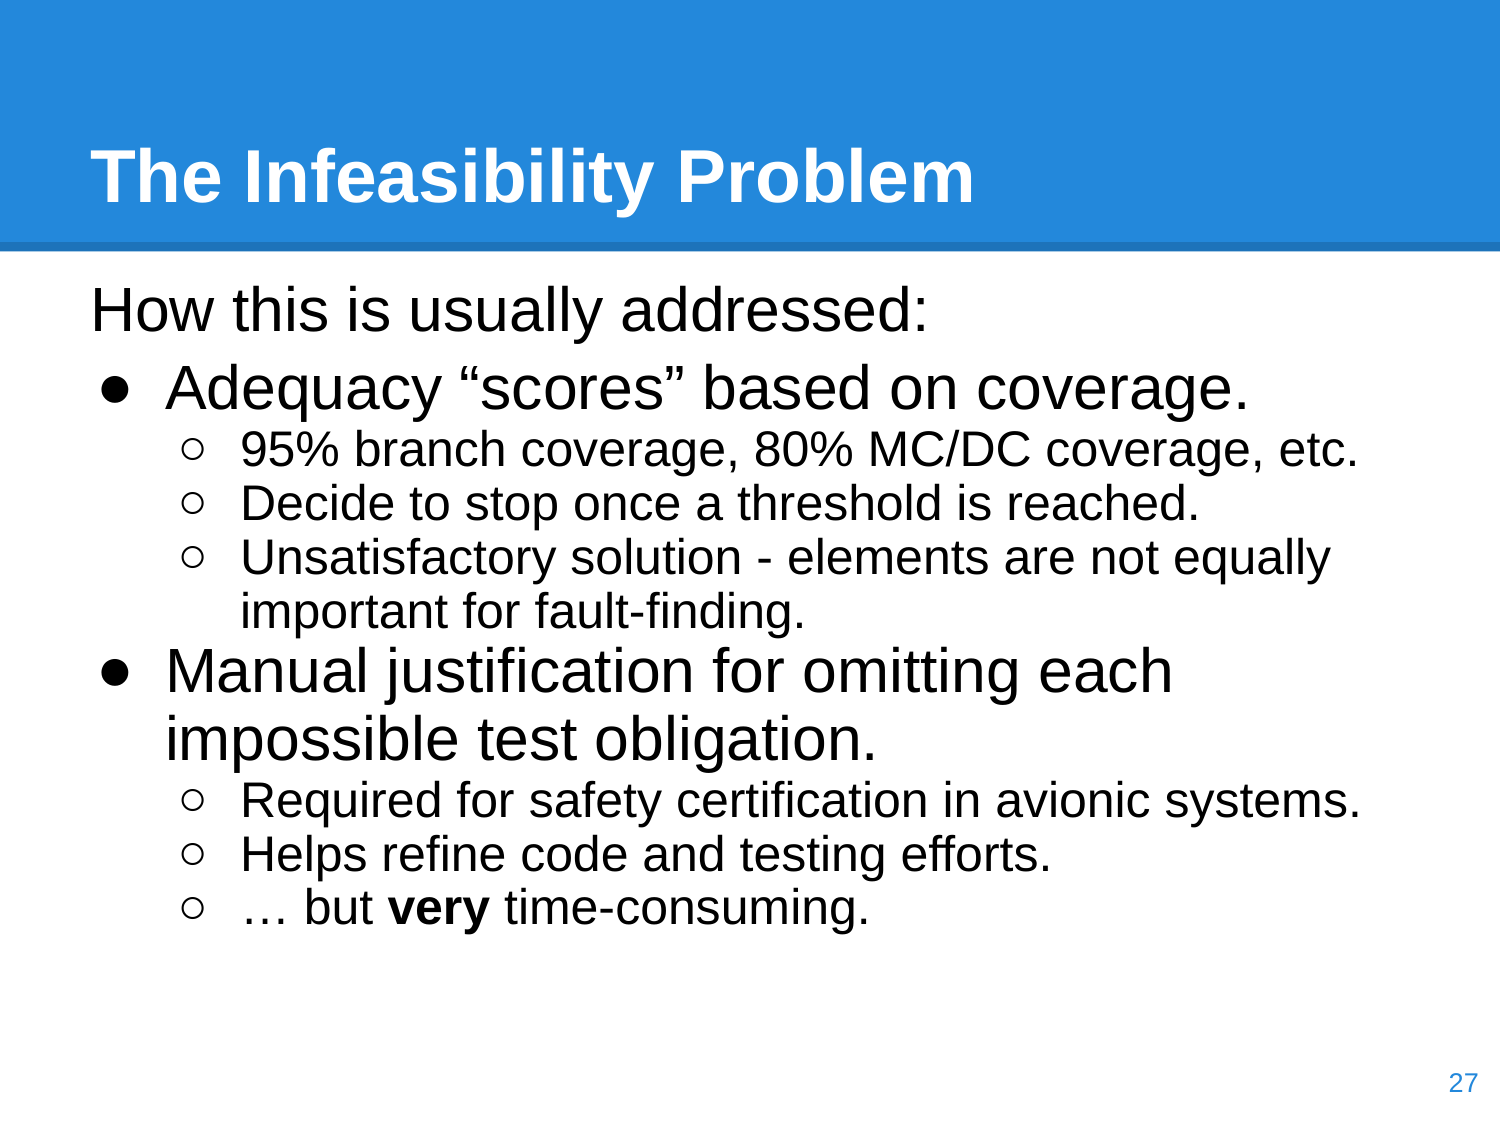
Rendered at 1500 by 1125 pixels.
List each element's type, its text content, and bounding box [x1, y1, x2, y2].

slide_number ‹#› [1403, 1038, 1494, 1125]
list How this is usually addressed: Adequacy “scores” based on coverage. 95% branch coverage, 80% MC/DC coverage, etc. Decide to stop once a threshold is reached. Unsatisfactory solution - elements are not equally important for fault-finding. Manual justification for omitting each impossible test obligation. Required for safety certification in avionic systems. Helps refine code and testing efforts. … but very time-consuming. [75, 262, 1425, 1078]
title The Infeasibility Problem [75, 45, 1425, 233]
